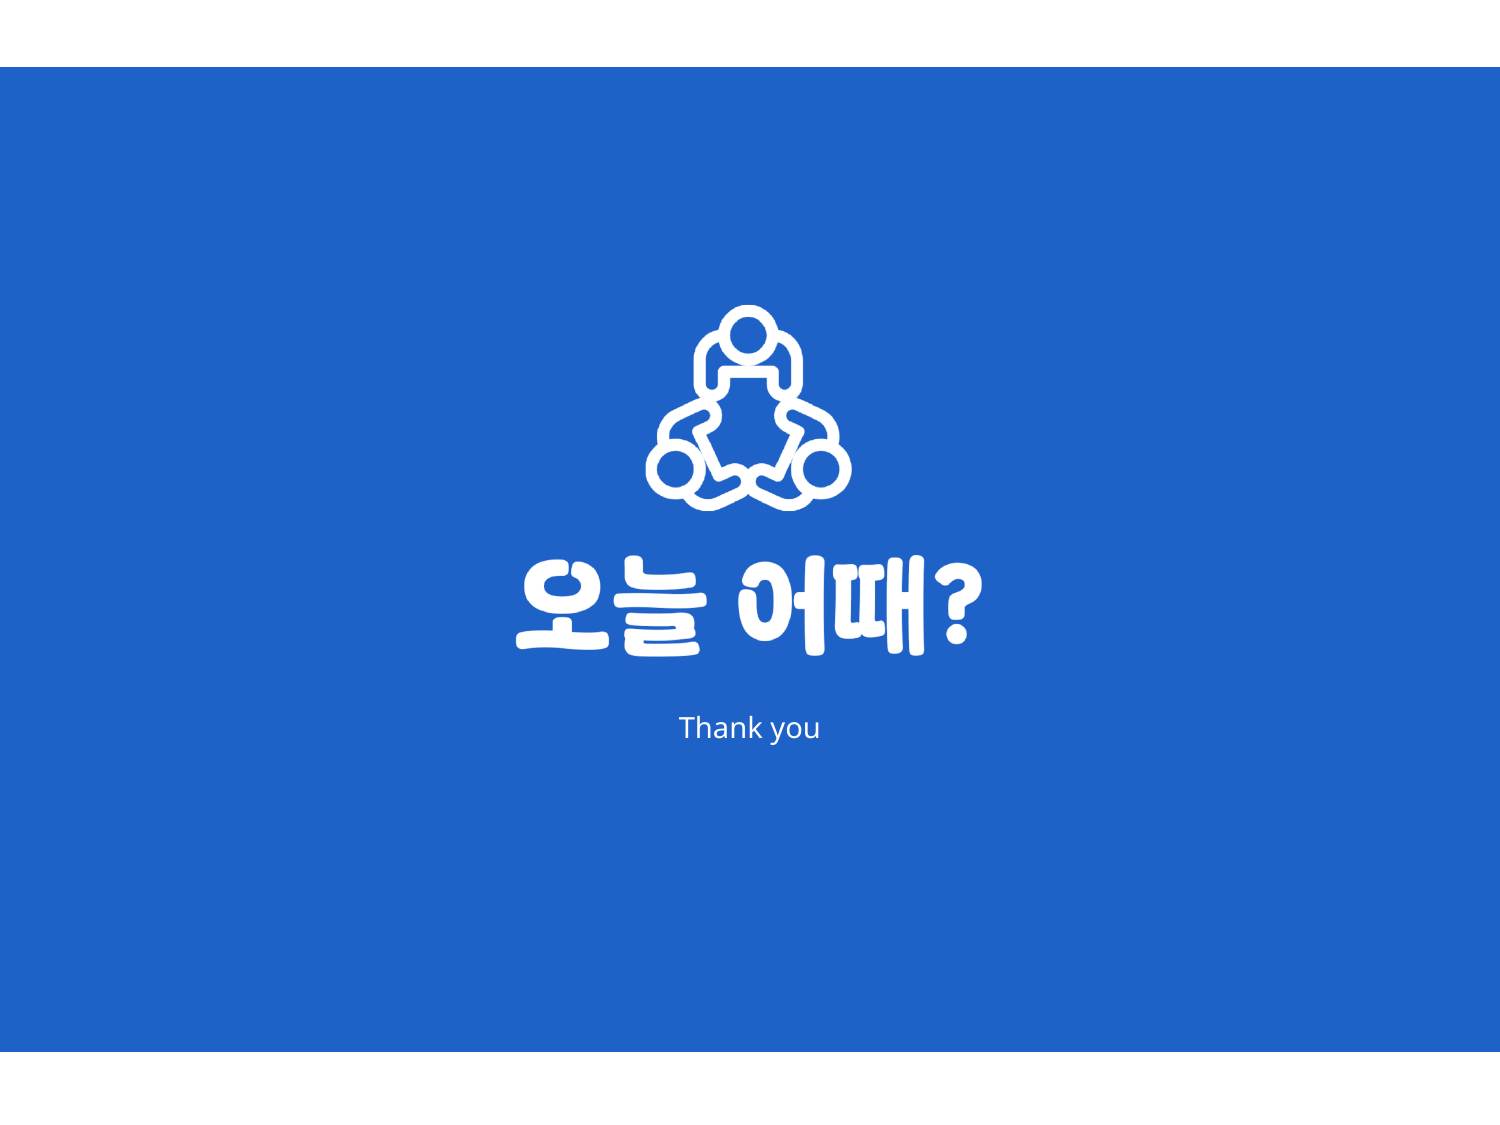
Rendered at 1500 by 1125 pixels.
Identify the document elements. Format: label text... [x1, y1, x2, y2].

text_box [0, 67, 1500, 1052]
text_box Thank you [433, 684, 1066, 752]
picture [501, 294, 999, 667]
